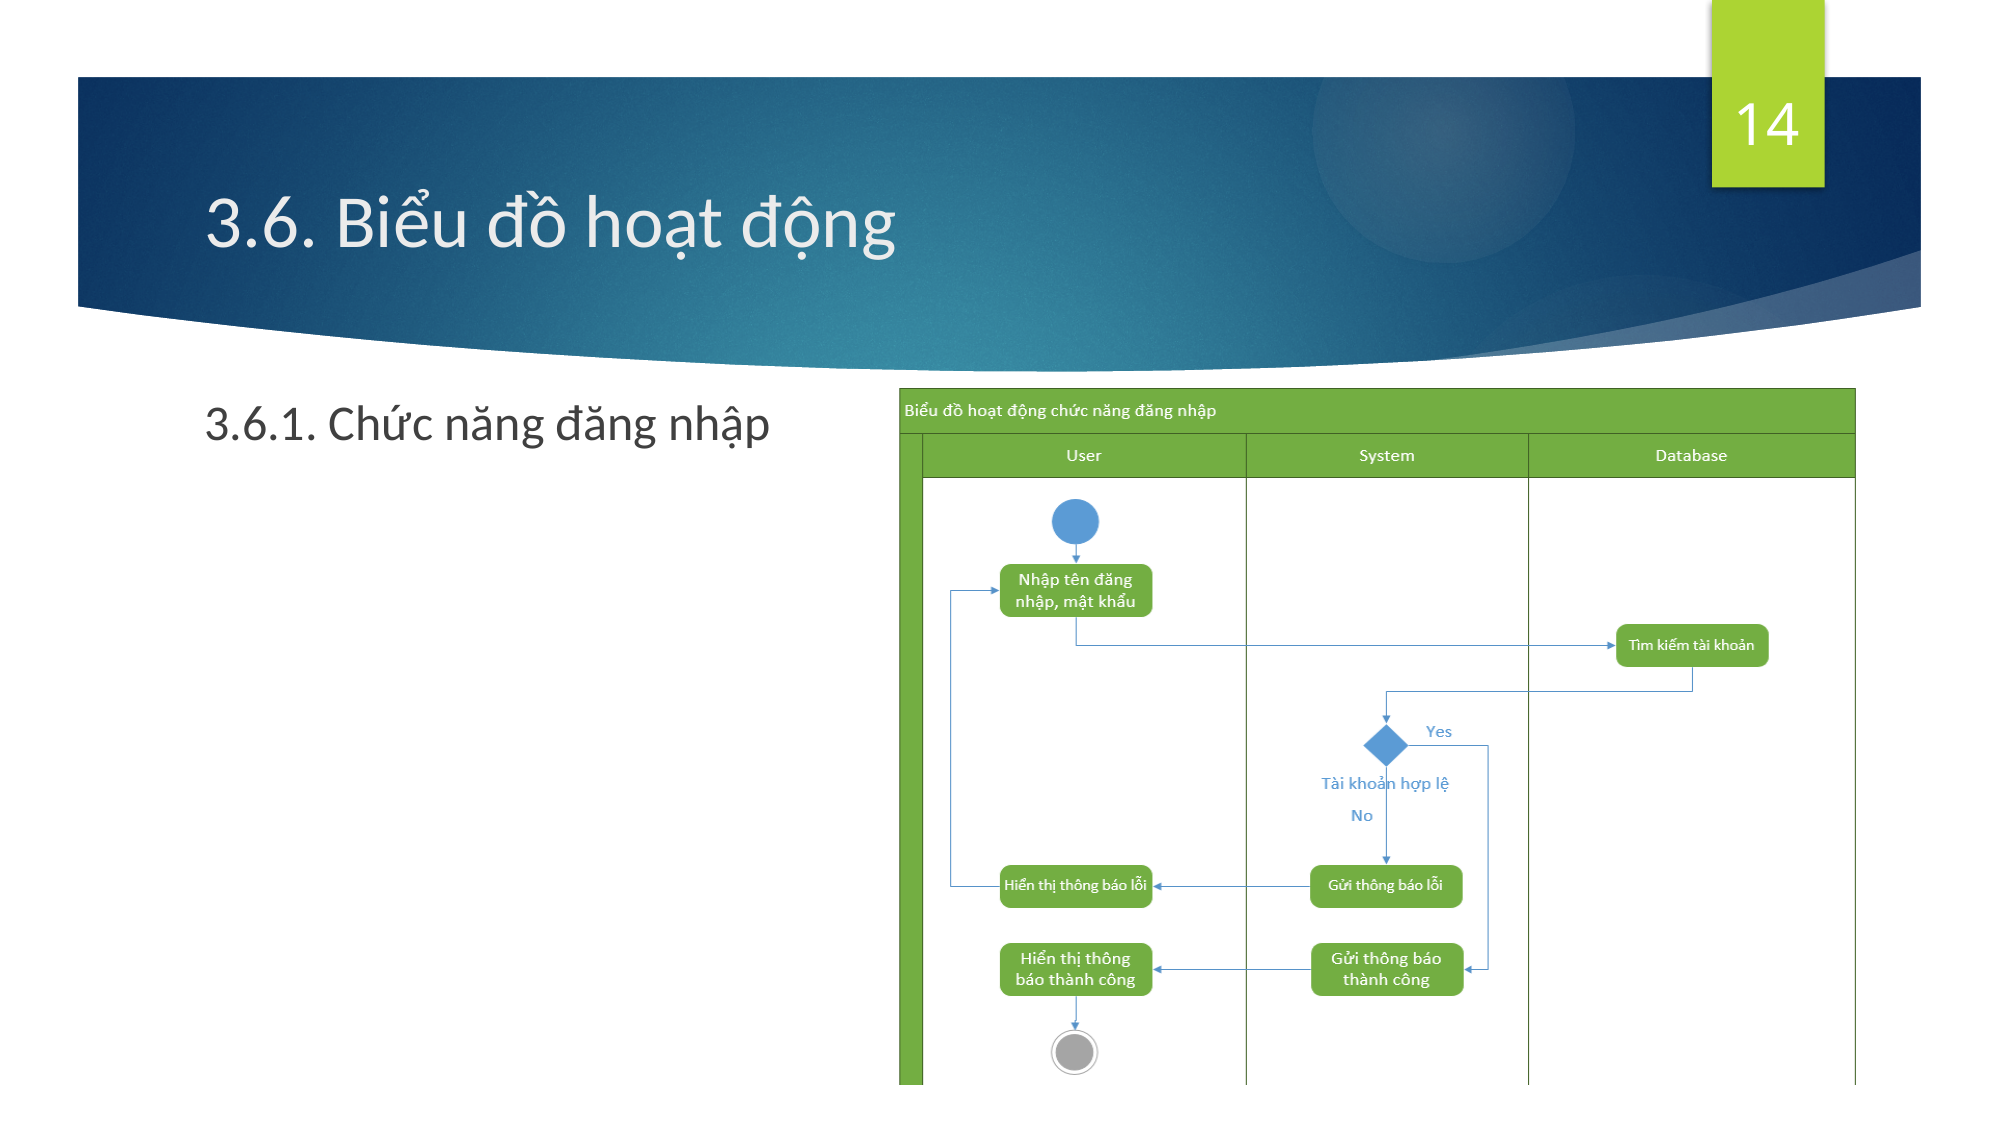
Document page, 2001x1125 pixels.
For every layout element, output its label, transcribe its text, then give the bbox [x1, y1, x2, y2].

title 3.6. Biểu đồ hoạt động [189, 159, 1627, 276]
list 3.6.1. Chức năng đăng nhập [189, 382, 889, 988]
slide_number 14 [1698, 48, 1836, 175]
picture [891, 382, 1886, 1085]
